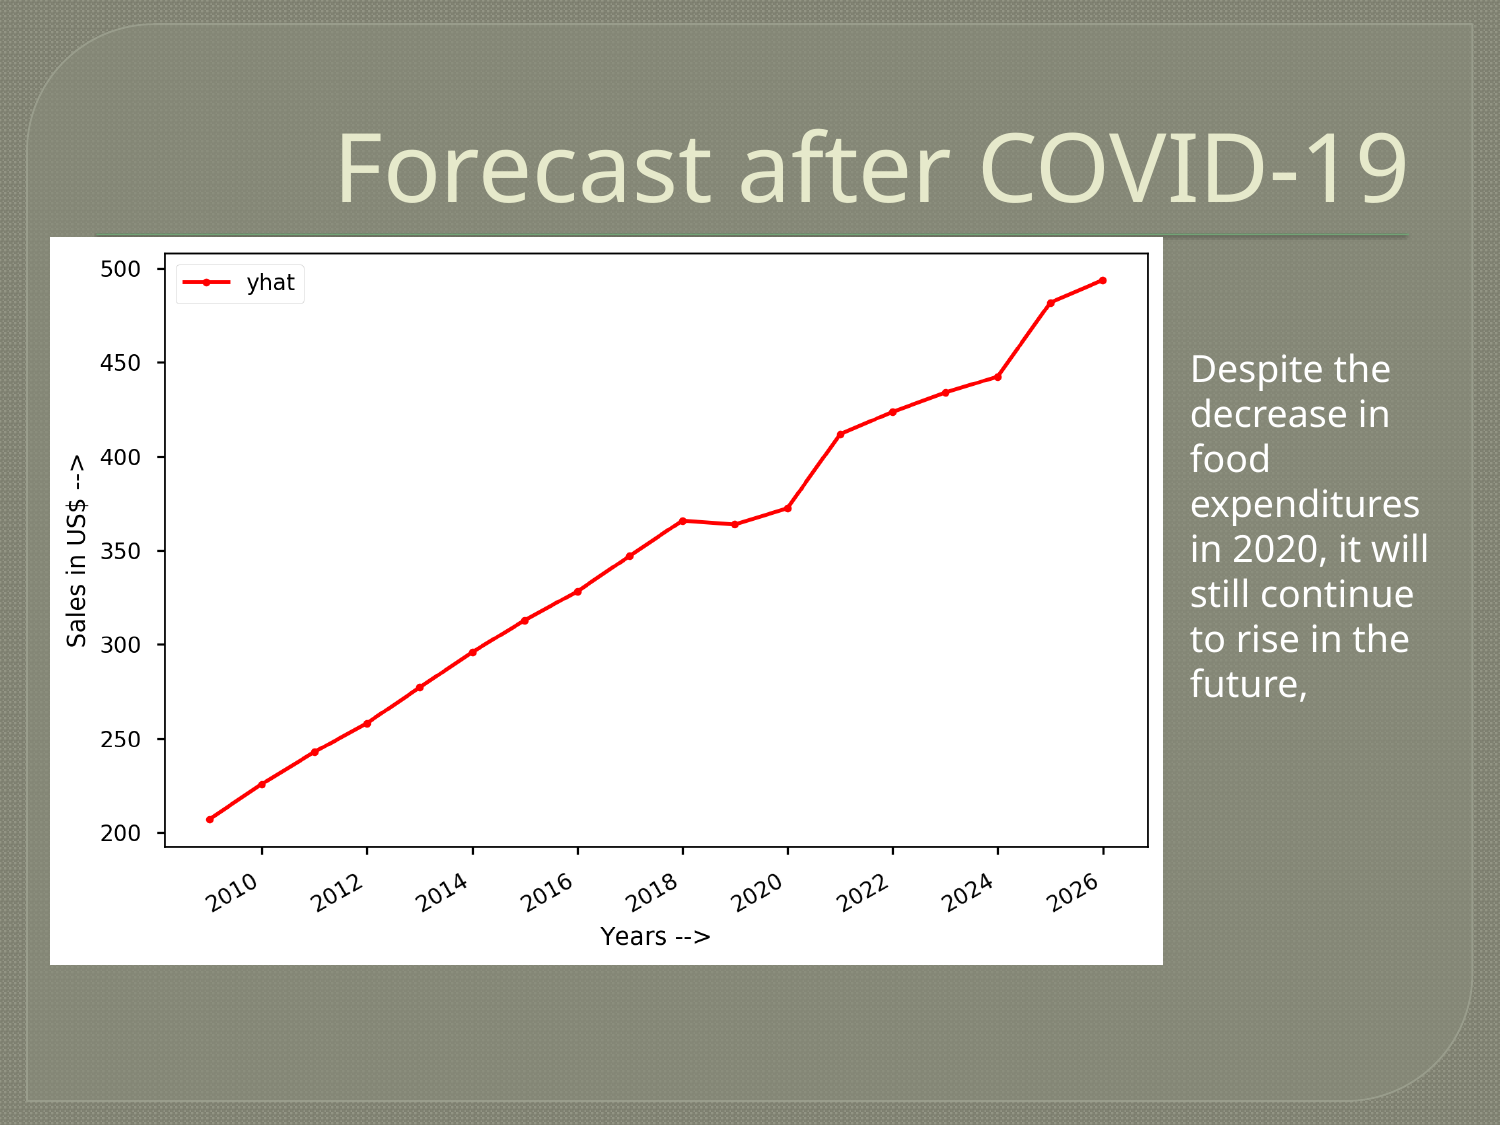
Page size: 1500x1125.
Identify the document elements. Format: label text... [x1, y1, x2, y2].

picture [49, 237, 1163, 966]
title Forecast after COVID-19 [75, 41, 1425, 230]
text_box Despite the decrease in food expenditures in 2020, it will still continue to rise in the future, [1175, 337, 1450, 713]
